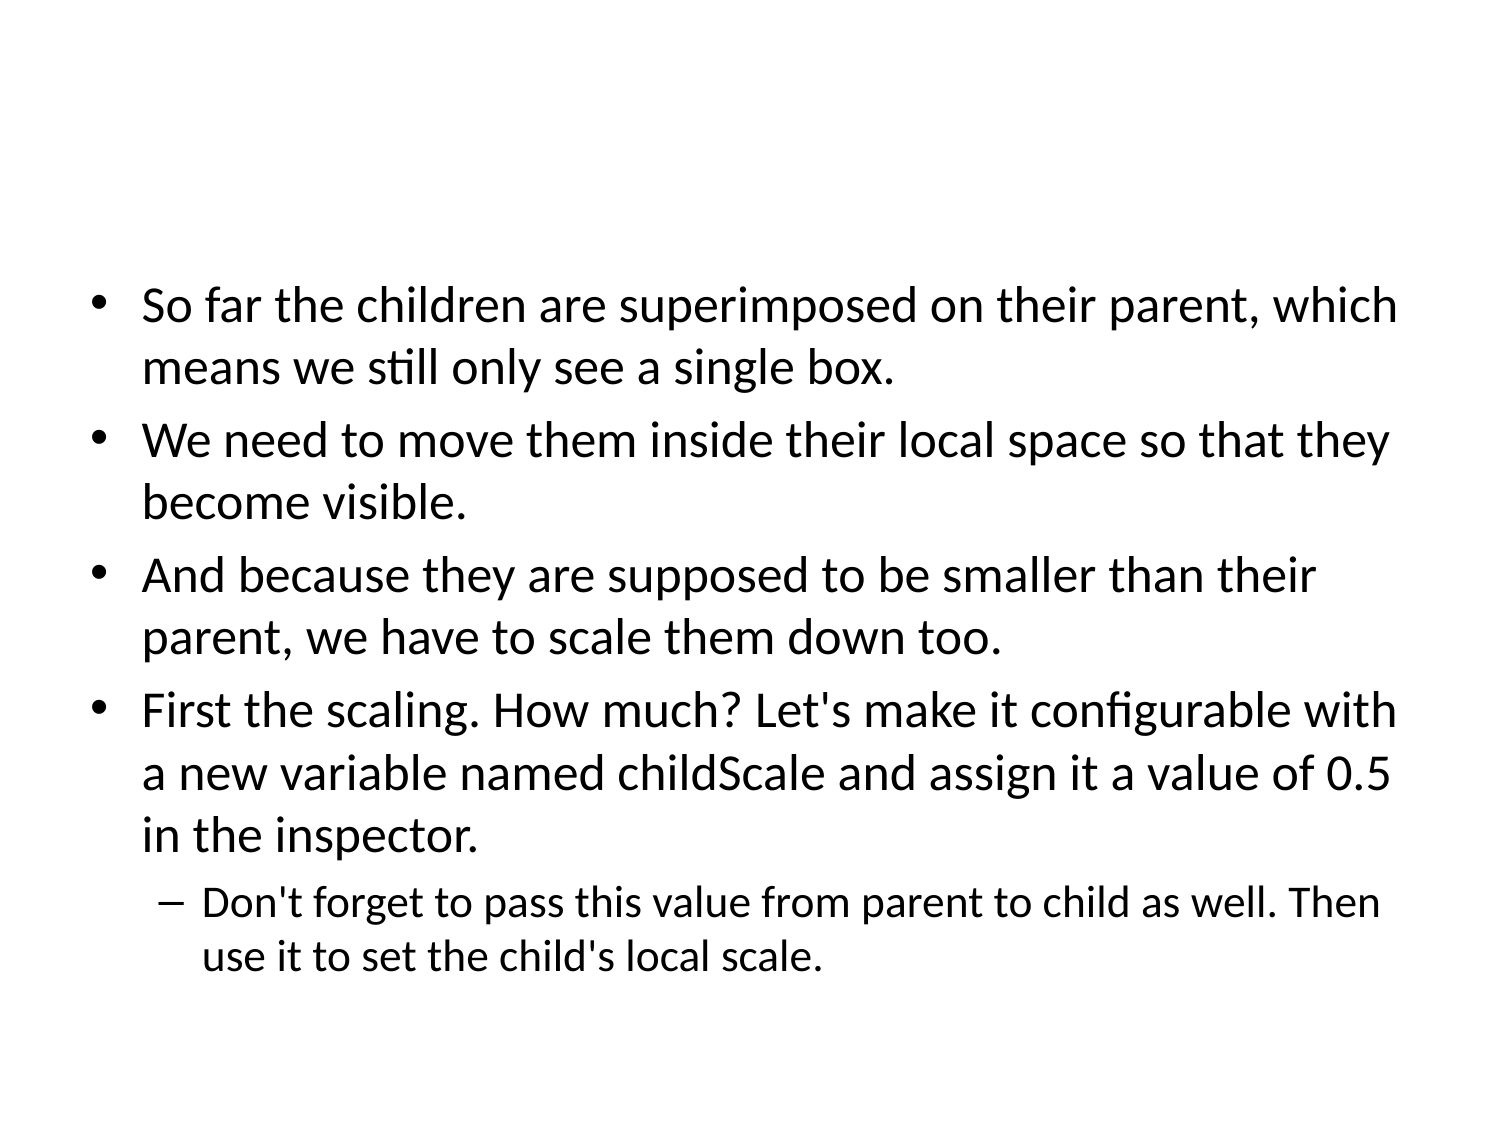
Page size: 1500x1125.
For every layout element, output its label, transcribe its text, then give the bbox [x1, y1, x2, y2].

list So far the children are superimposed on their parent, which means we still only see a single box. We need to move them inside their local space so that they become visible. And because they are supposed to be smaller than their parent, we have to scale them down too. First the scaling. How much? Let's make it configurable with a new variable named childScale and assign it a value of 0.5 in the inspector. Don't forget to pass this value from parent to child as well. Then use it to set the child's local scale. [75, 262, 1425, 1005]
